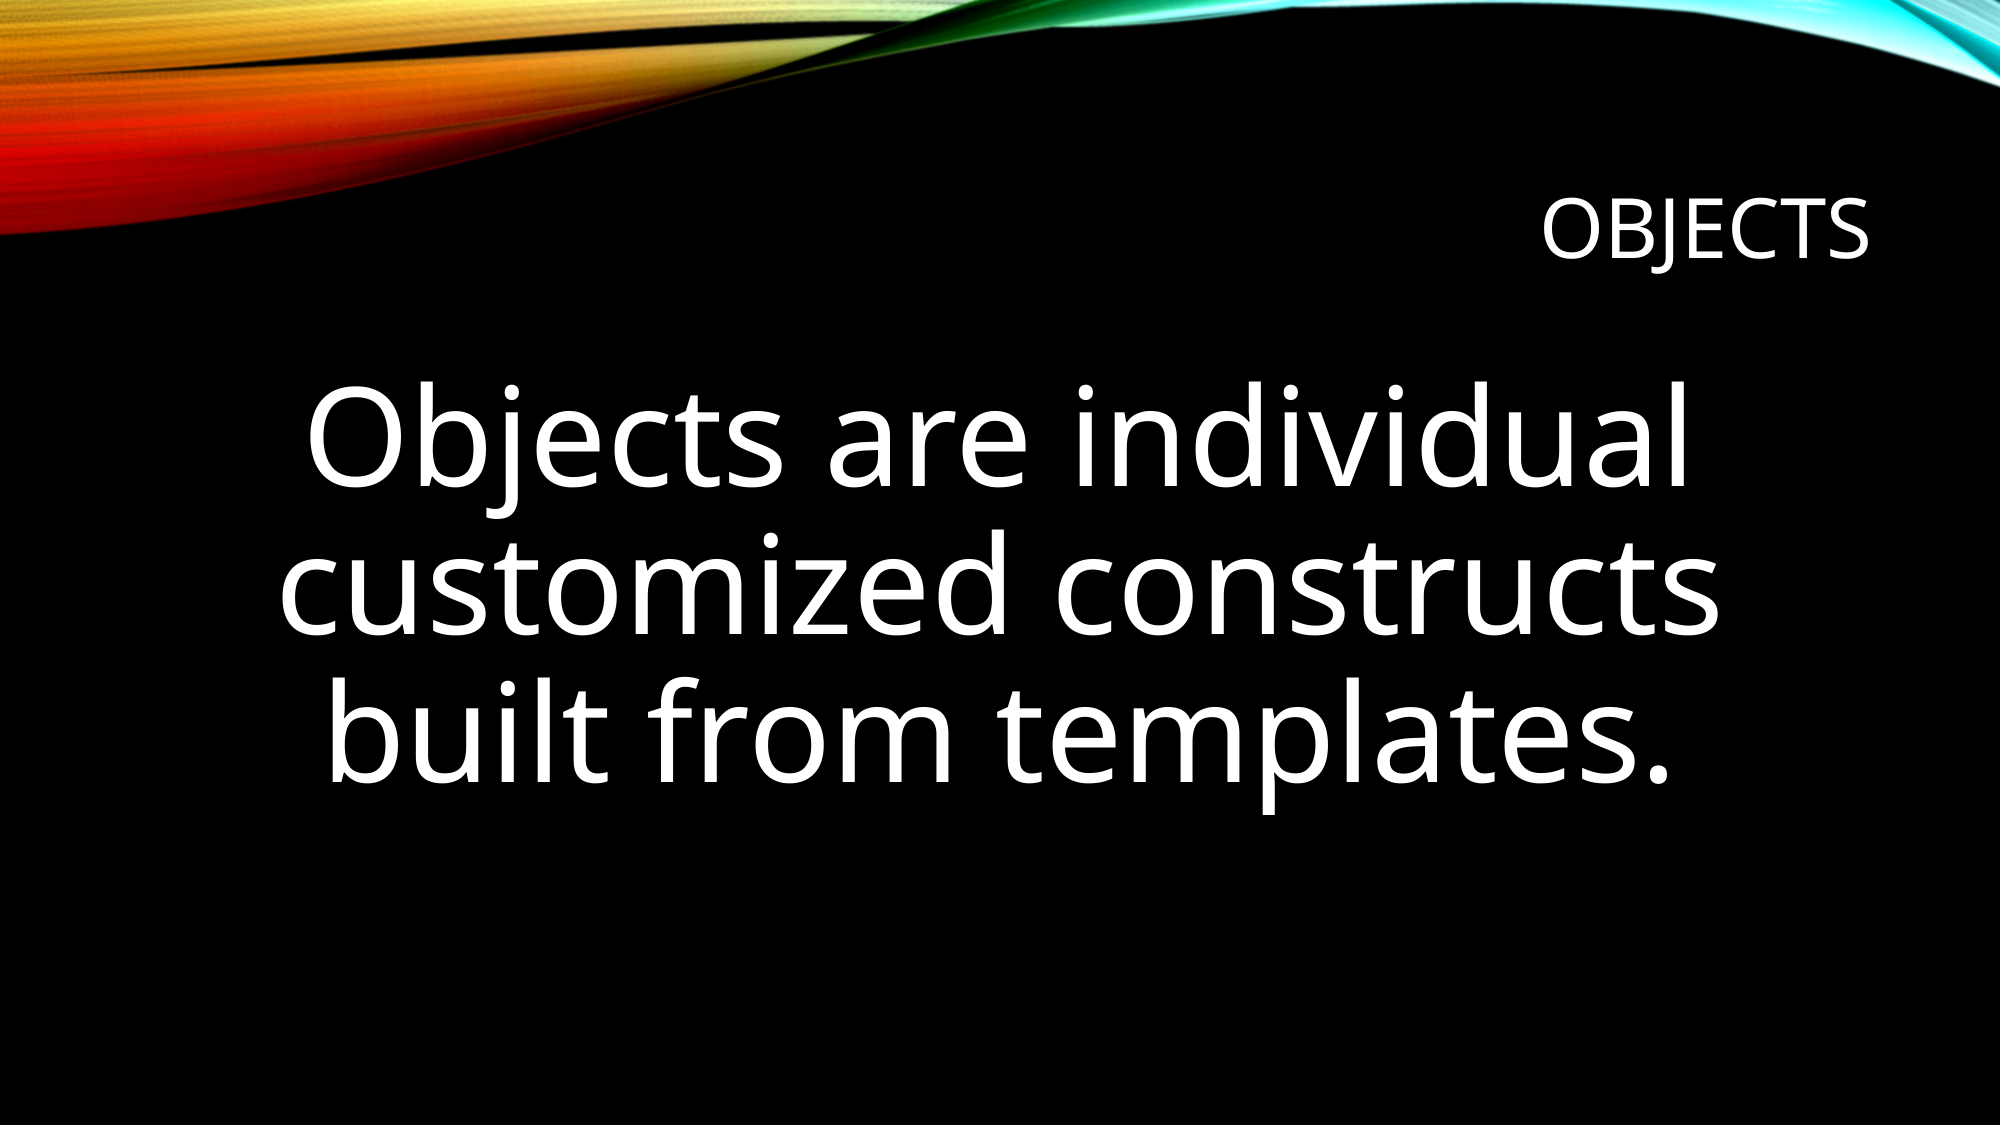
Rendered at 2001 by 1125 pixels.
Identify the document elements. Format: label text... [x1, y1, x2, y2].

picture [0, 0, 2000, 237]
title Objects [474, 125, 1888, 338]
list Objects are individual customized constructs built from templates. [112, 360, 1888, 1021]
